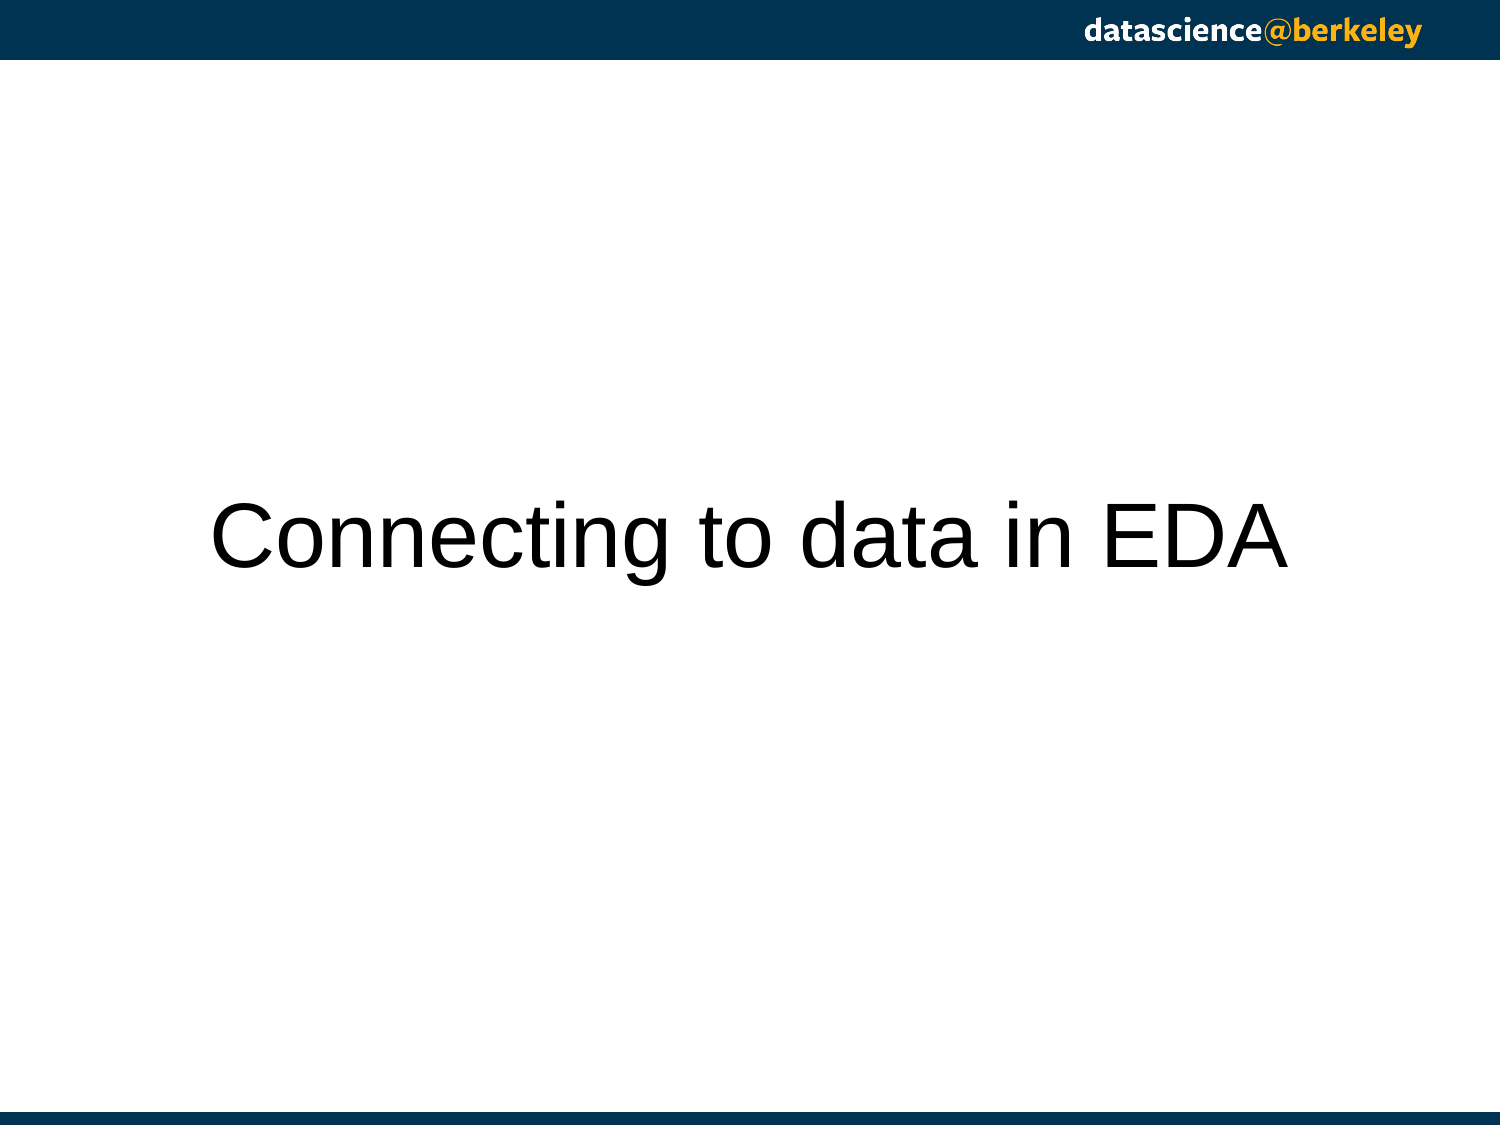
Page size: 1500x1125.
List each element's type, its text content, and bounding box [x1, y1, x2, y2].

title Connecting to data in EDA [75, 437, 1425, 625]
picture [1079, 10, 1431, 52]
